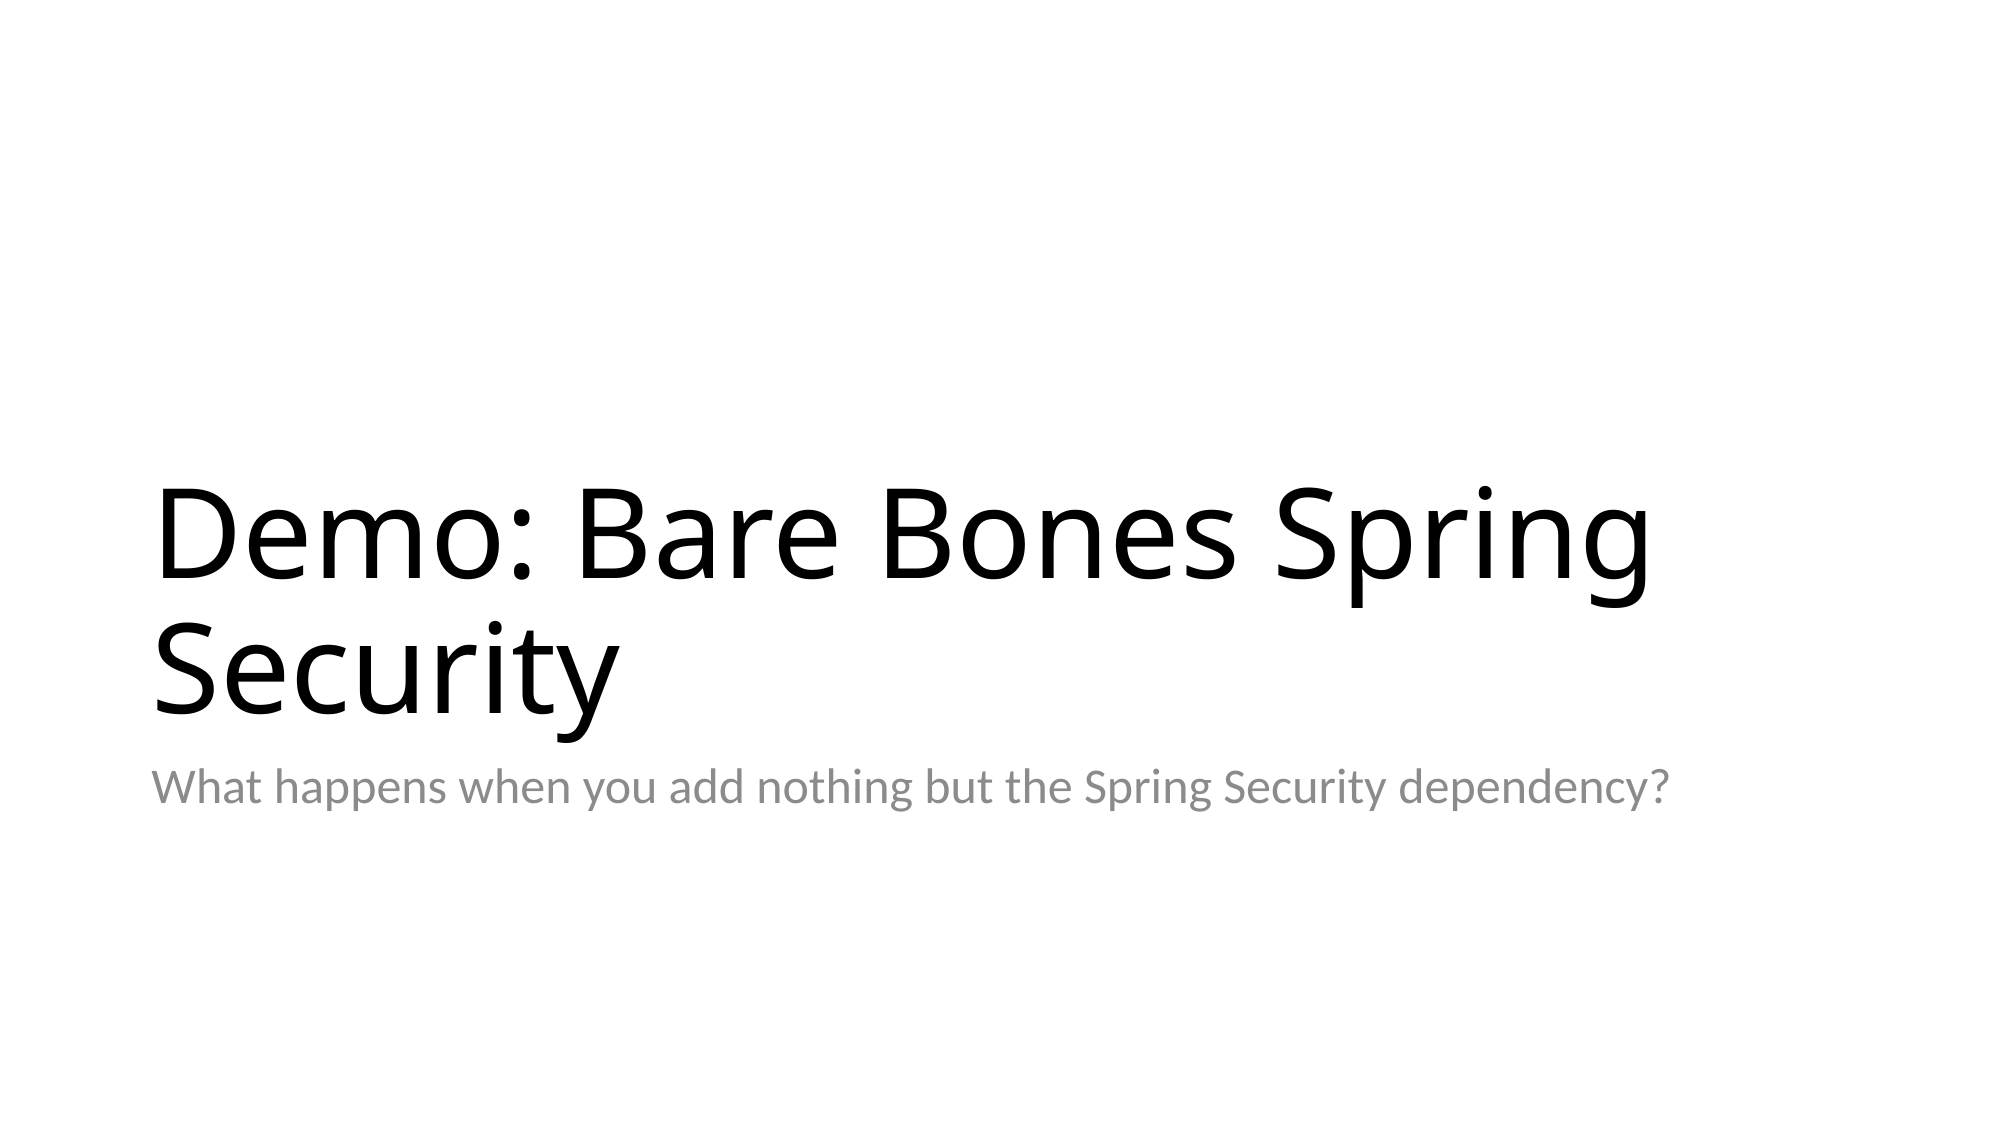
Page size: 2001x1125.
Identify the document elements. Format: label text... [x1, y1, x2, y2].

list What happens when you add nothing but the Spring Security dependency? [136, 752, 1862, 999]
title Demo: Bare Bones Spring Security [136, 280, 1862, 749]
